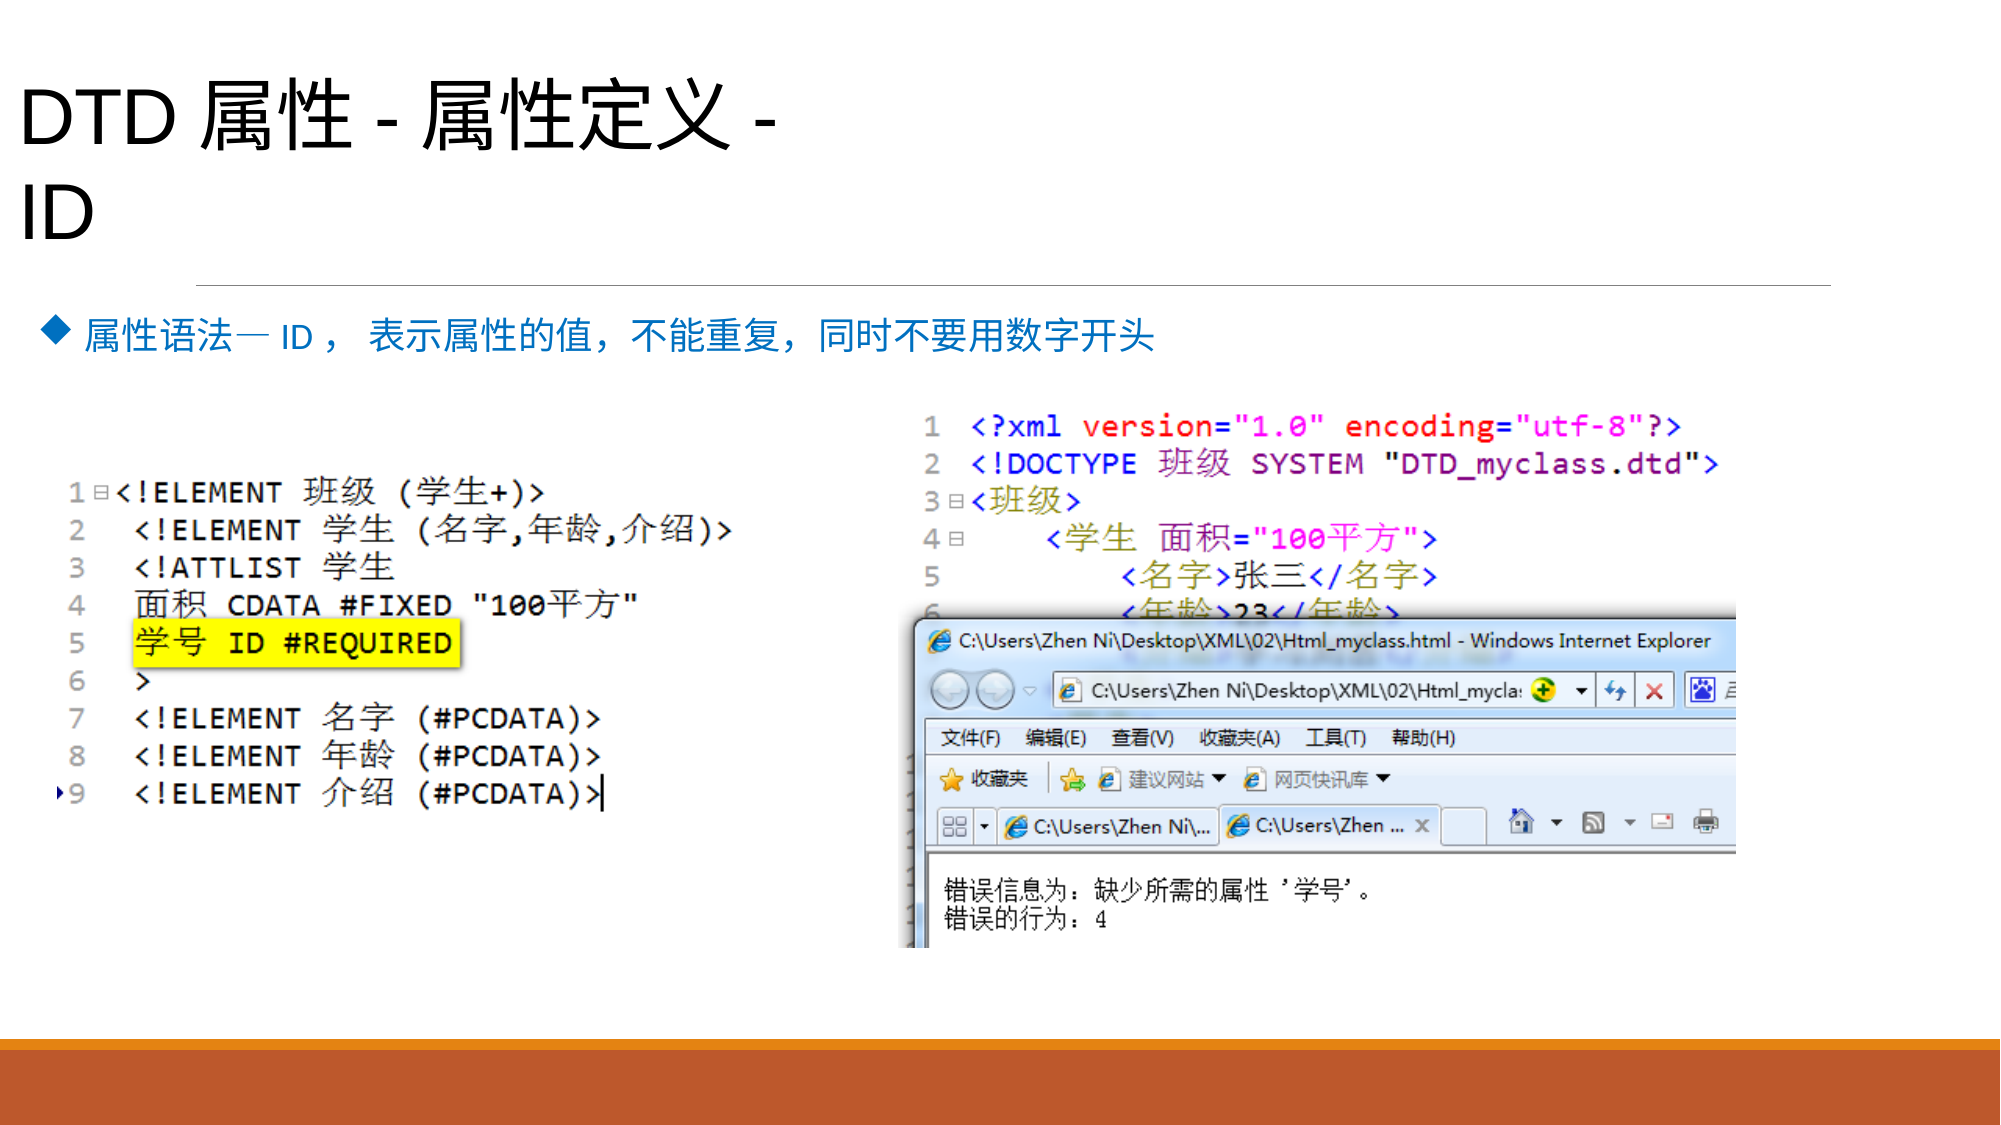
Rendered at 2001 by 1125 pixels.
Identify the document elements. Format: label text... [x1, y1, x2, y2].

picture [897, 409, 1737, 949]
picture [56, 473, 741, 826]
title DTD属性-属性定义-ID [3, 58, 819, 264]
text_box 属性语法—ID， 表示属性的值，不能重复，同时不要用数字开头 [22, 282, 1980, 365]
